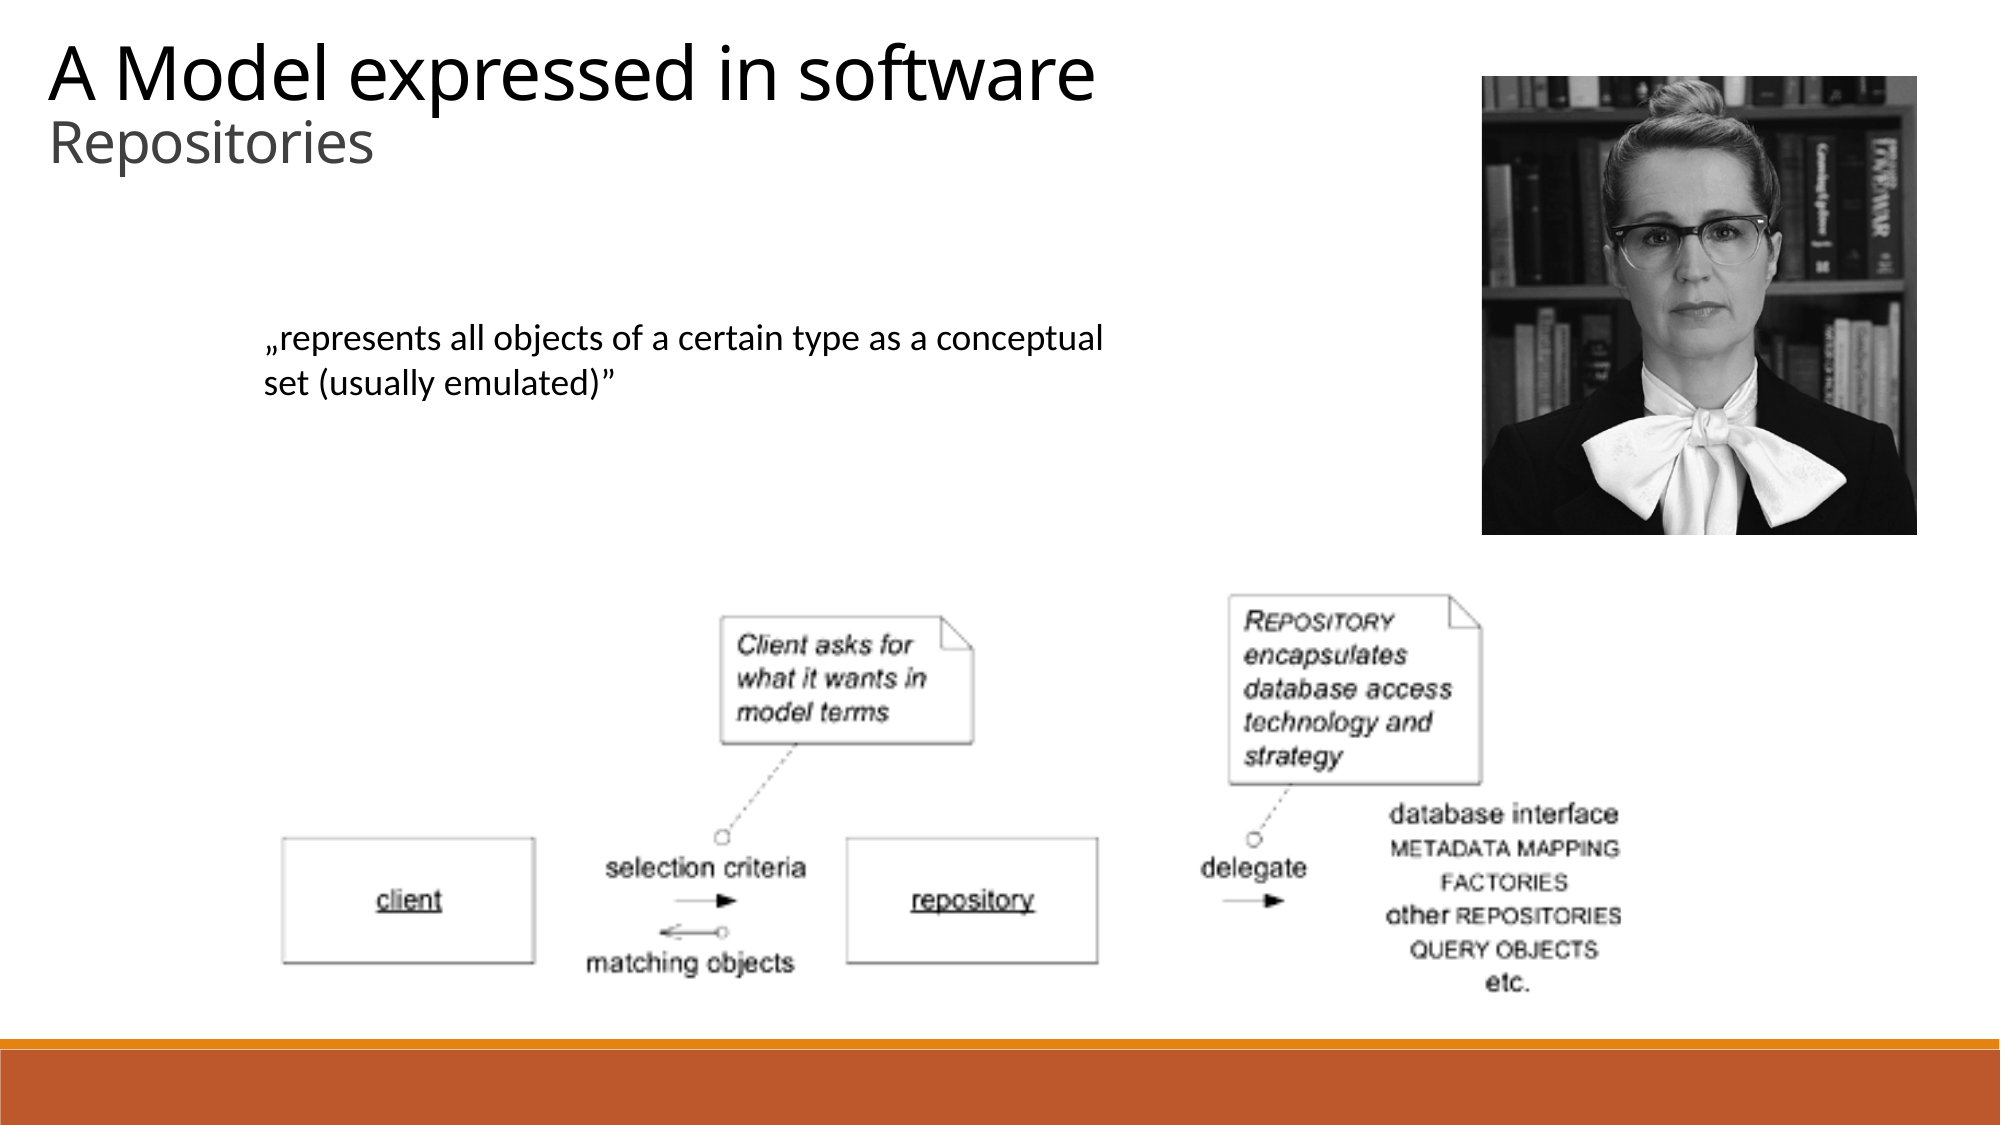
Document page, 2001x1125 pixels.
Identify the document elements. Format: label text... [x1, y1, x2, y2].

picture [1481, 75, 1918, 536]
text_box A Model expressed in software Repositories [33, 18, 1684, 183]
picture [279, 591, 1622, 993]
text_box „represents all objects of a certain type as a conceptual set (usually emulated)” [248, 305, 1397, 411]
